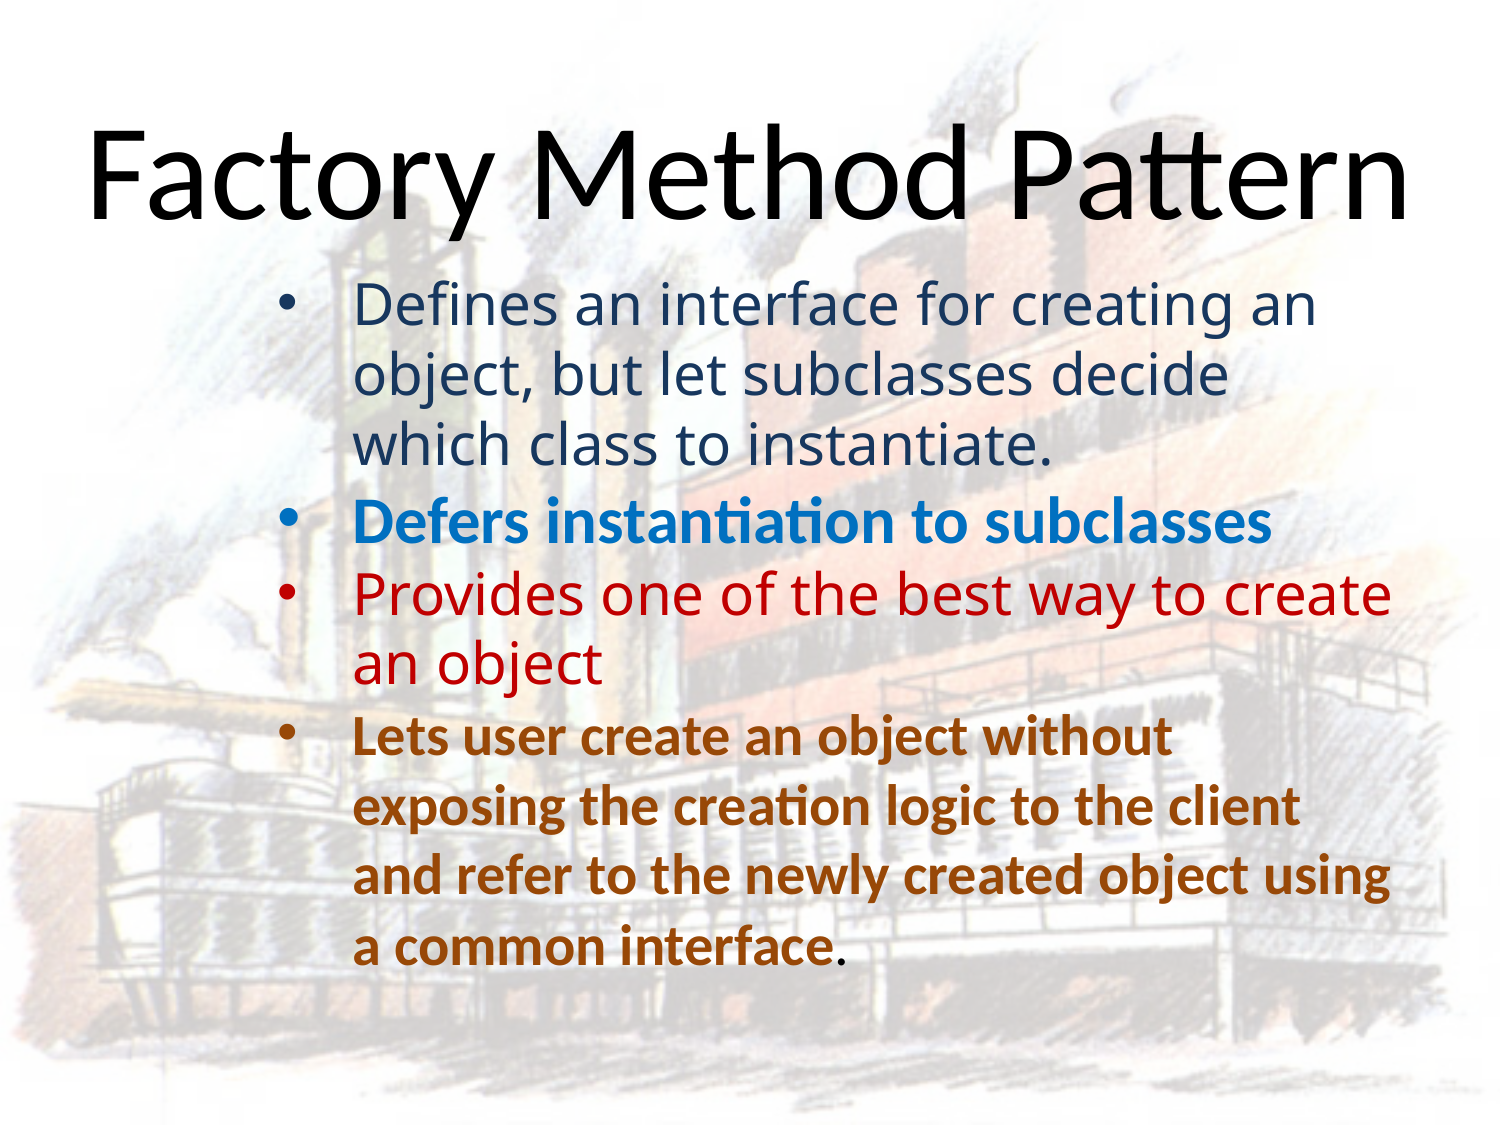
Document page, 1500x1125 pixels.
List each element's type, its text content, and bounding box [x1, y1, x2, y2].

text_box Defines an interface for creating an object, but let subclasses decide which class to instantiate. Defers instantiation to subclasses Provides one of the best way to create an object Lets user create an object without exposing the creation logic to the client and refer to the newly created object using a common interface. [262, 259, 1413, 984]
text_box Factory Method Pattern [70, 75, 1430, 255]
